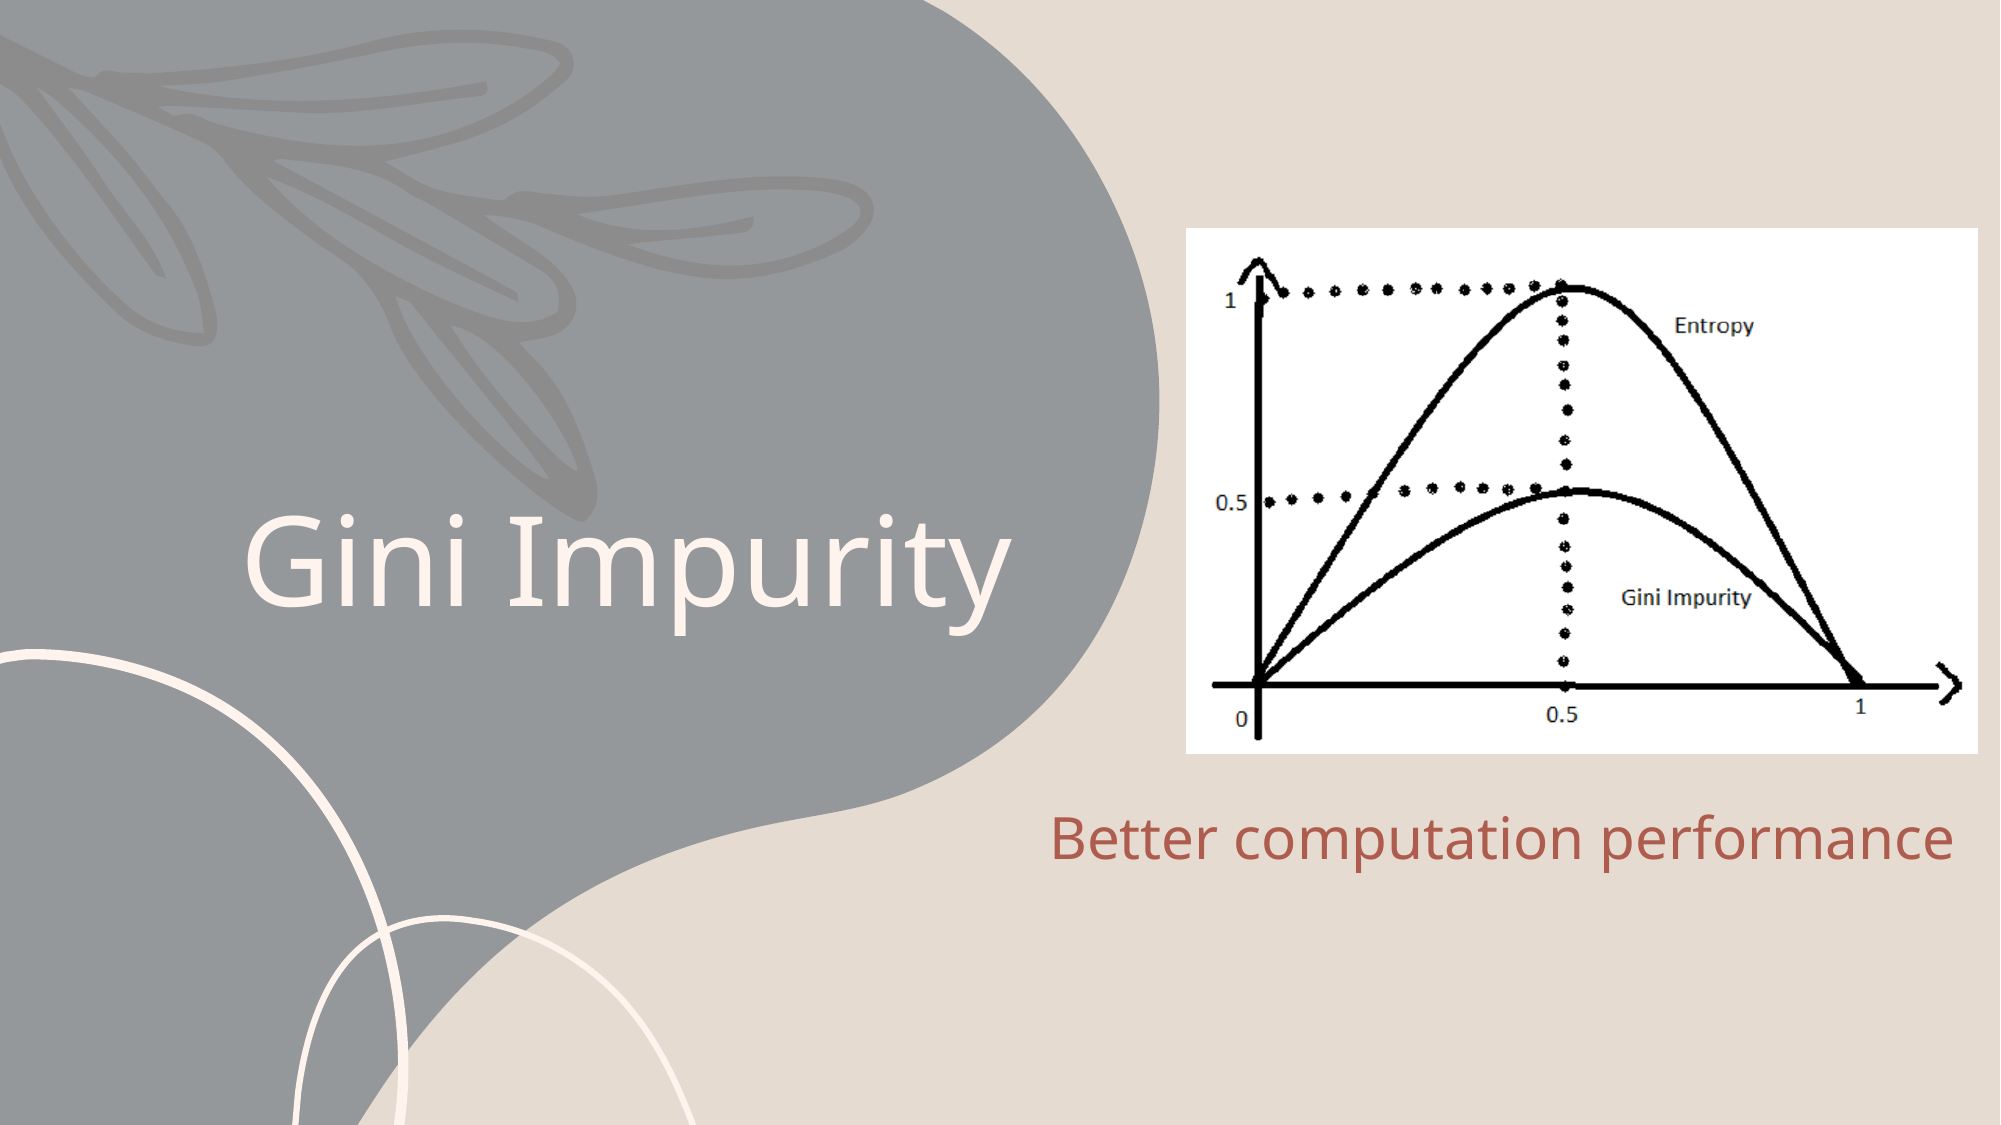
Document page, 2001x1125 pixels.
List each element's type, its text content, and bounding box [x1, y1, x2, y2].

title Gini Impurity [115, 457, 1138, 675]
picture [1186, 228, 1978, 754]
text_box Better computation performance [759, 785, 2000, 897]
